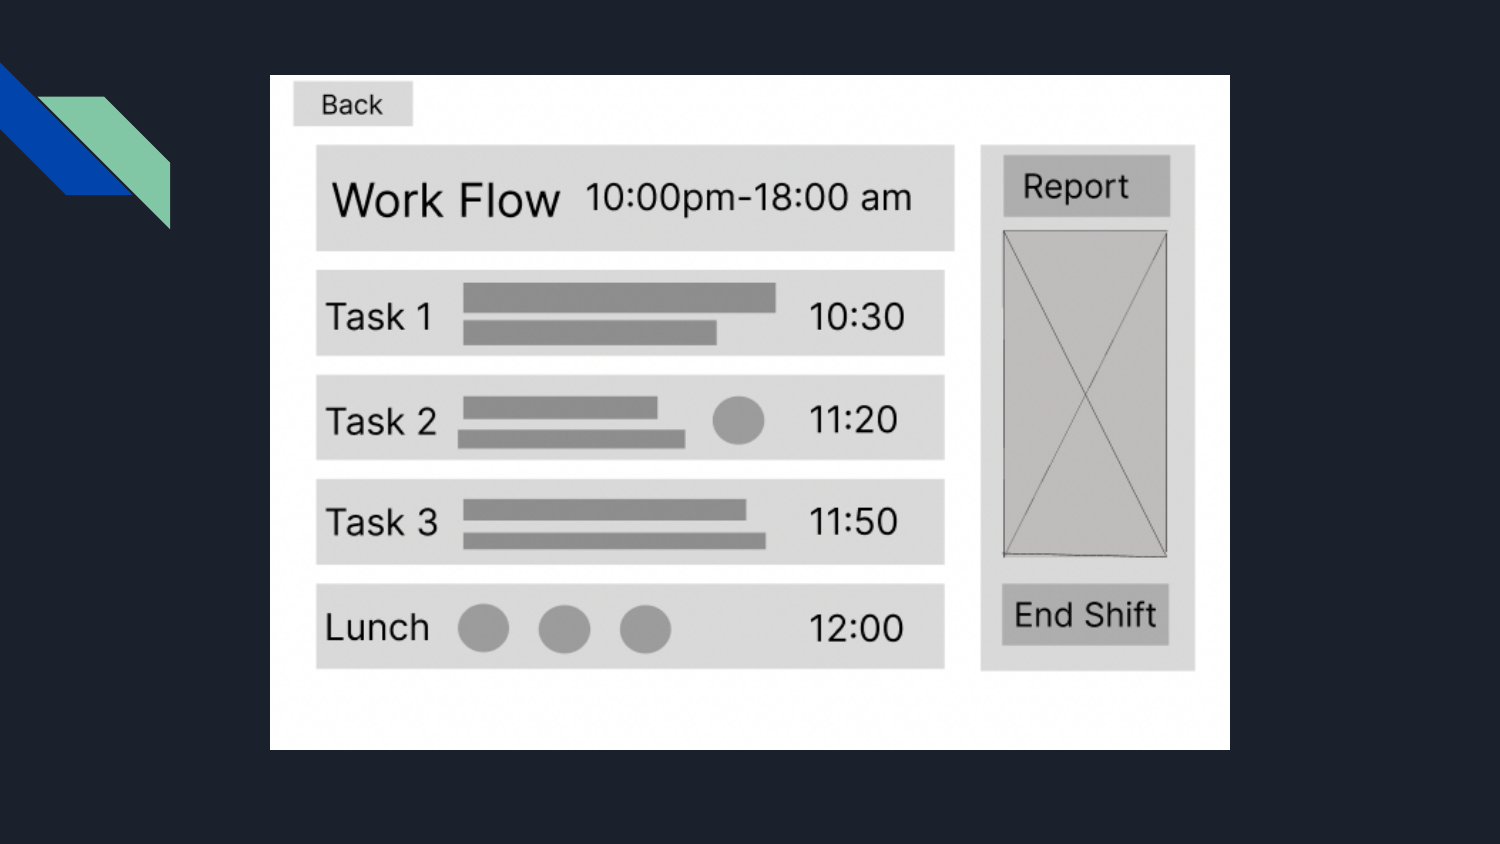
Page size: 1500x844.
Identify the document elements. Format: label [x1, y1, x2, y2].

picture [270, 75, 1230, 750]
